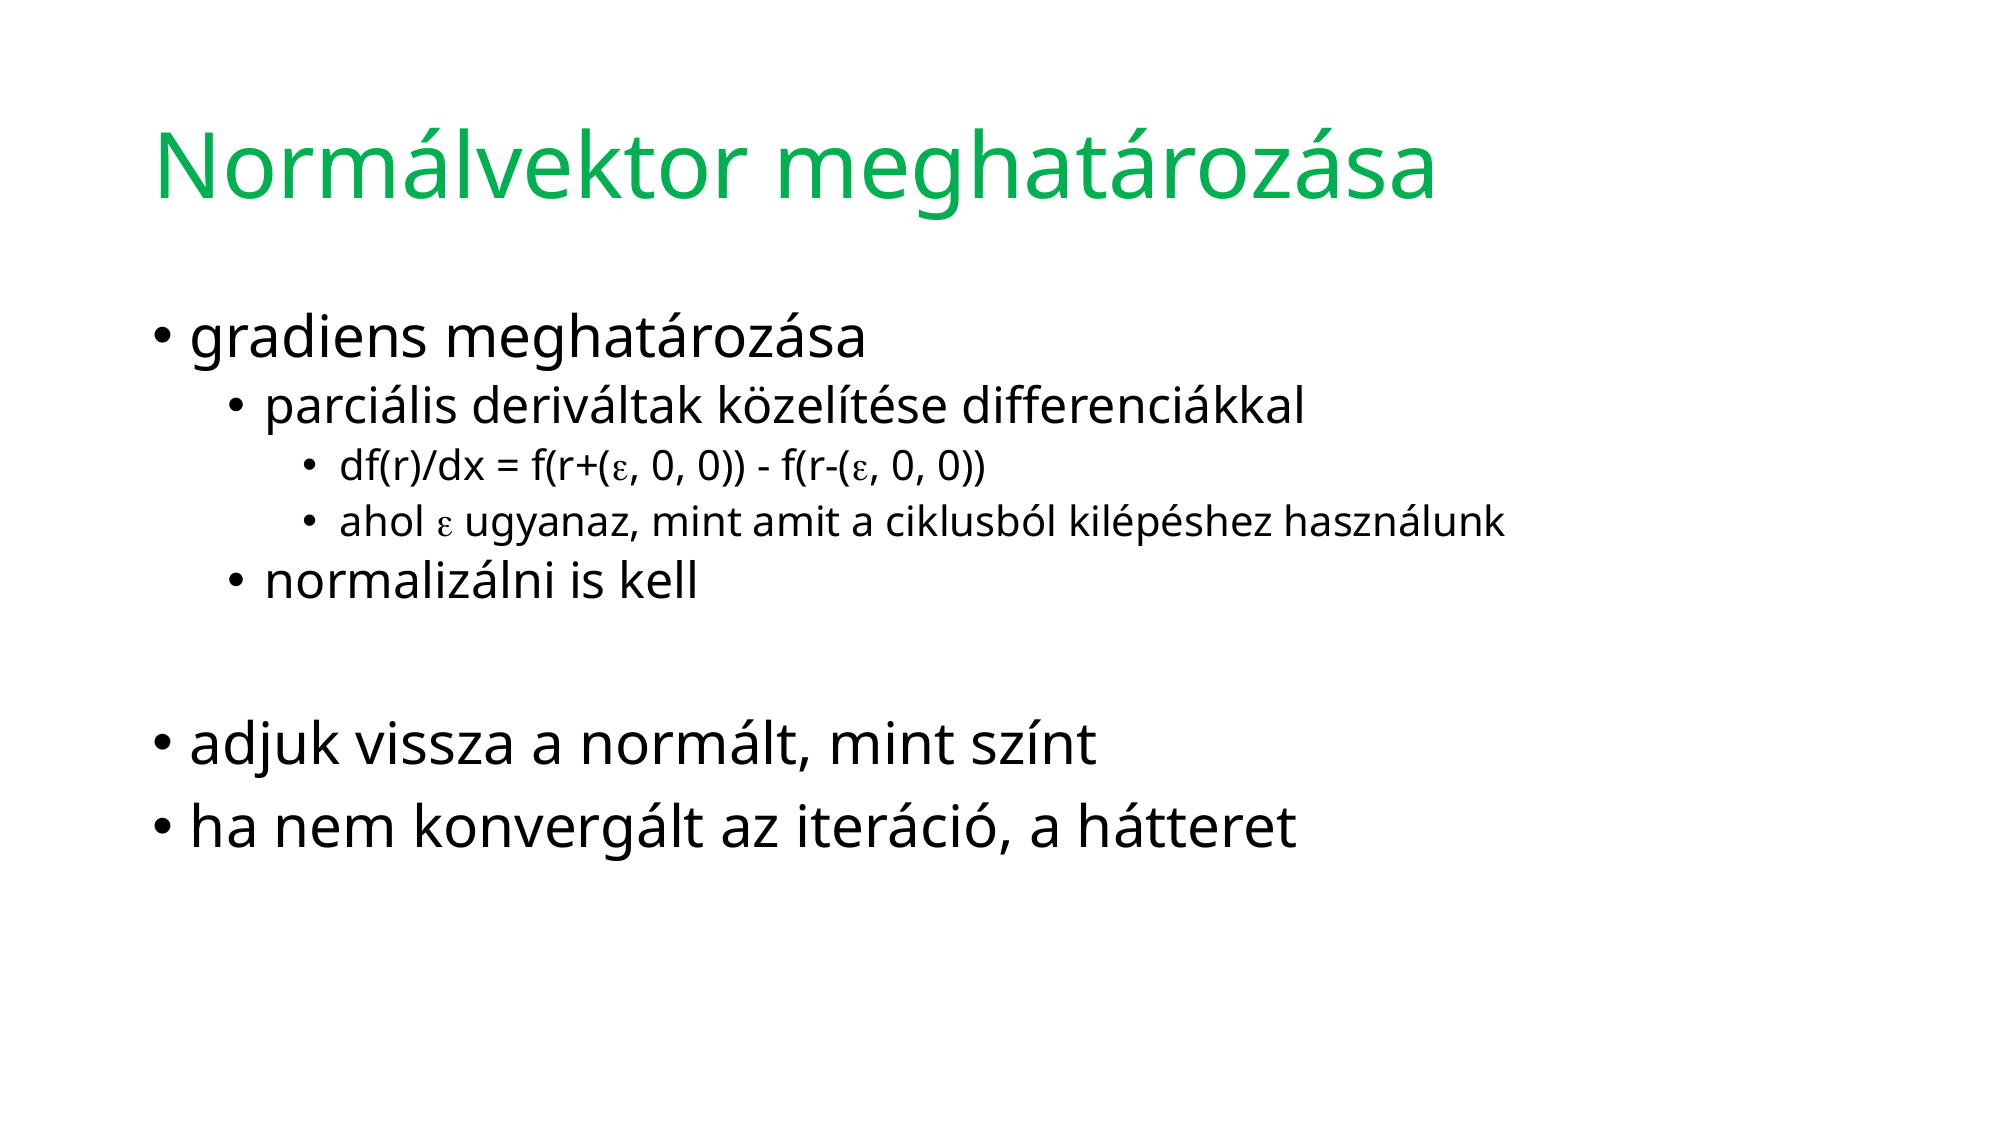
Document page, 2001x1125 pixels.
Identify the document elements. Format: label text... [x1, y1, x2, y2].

list gradiens meghatározása parciális deriváltak közelítése differenciákkal df(r)/dx = f(r+(, 0, 0)) - f(r-(, 0, 0)) ahol  ugyanaz, mint amit a ciklusból kilépéshez használunk normalizálni is kell adjuk vissza a normált, mint színt ha nem konvergált az iteráció, a hátteret [137, 299, 1863, 1014]
title Normálvektor meghatározása [137, 59, 1863, 278]
